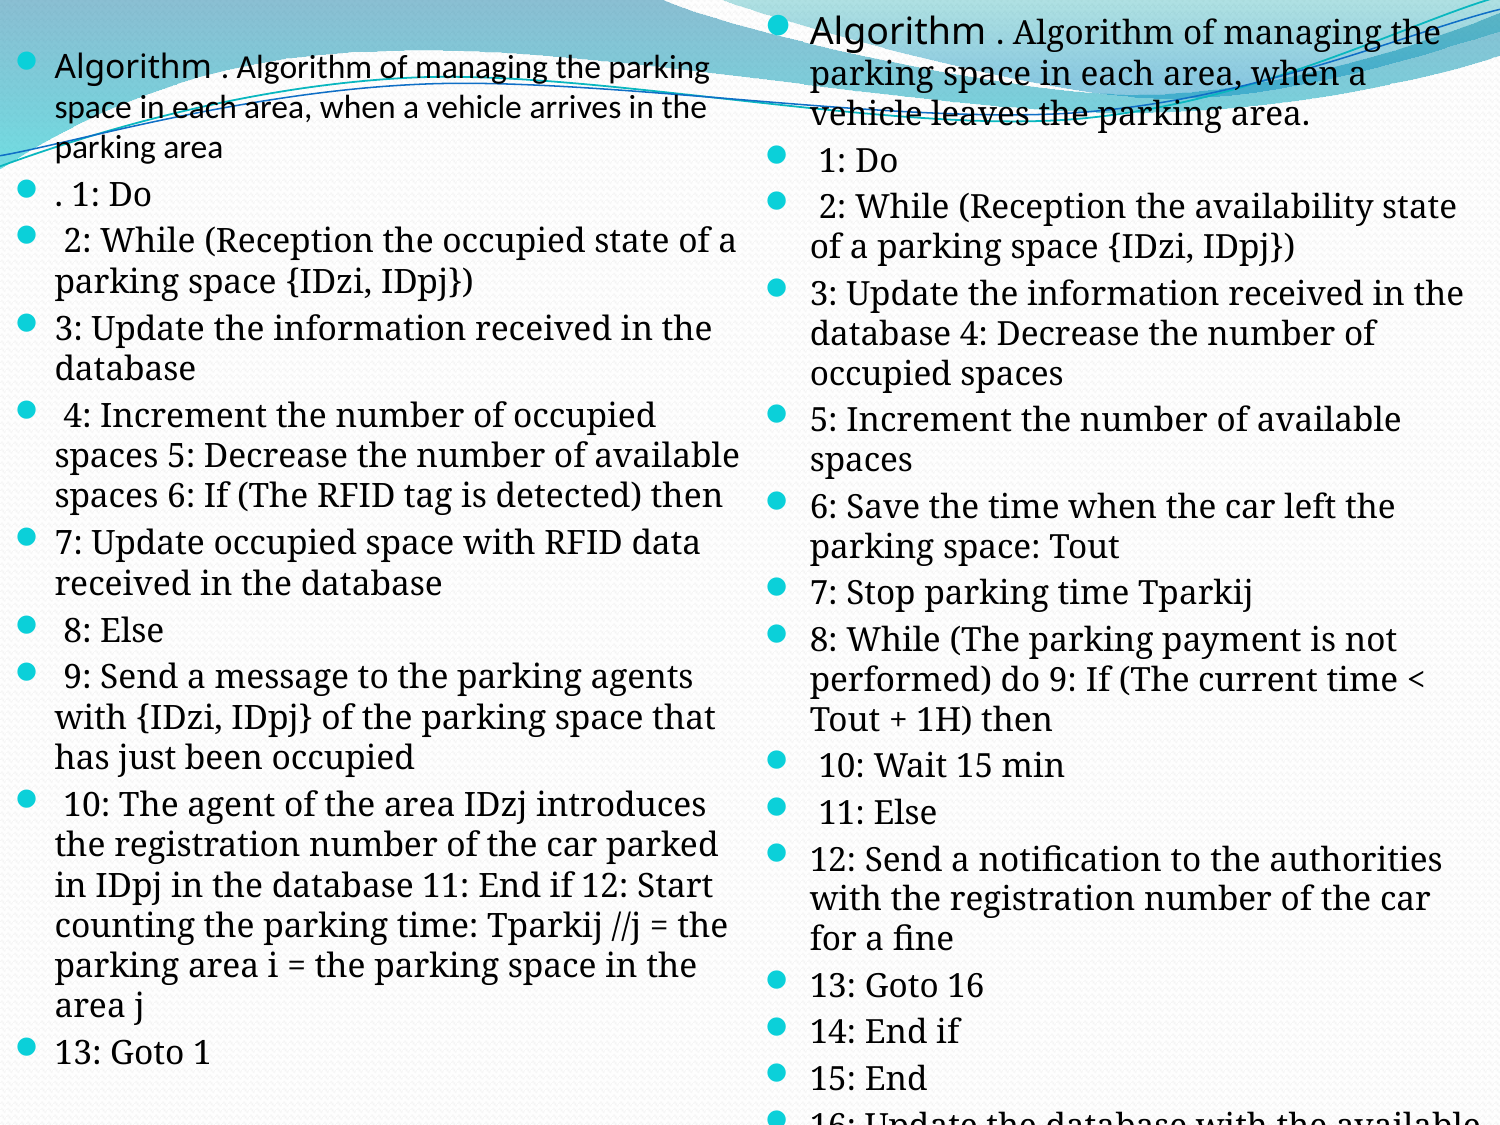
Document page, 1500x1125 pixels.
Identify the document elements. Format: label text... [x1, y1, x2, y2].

list Algorithm . Algorithm of managing the parking space in each area, when a vehicle leaves the parking area. 1: Do 2: While (Reception the availability state of a parking space {IDzi, IDpj}) 3: Update the information received in the database 4: Decrease the number of occupied spaces 5: Increment the number of available spaces 6: Save the time when the car left the parking space: Tout 7: Stop parking time Tparkij 8: While (The parking payment is not performed) do 9: If (The current time < Tout + 1H) then 10: Wait 15 min 11: Else 12: Send a notification to the authorities with the registration number of the car for a fine 13: Goto 16 14: End if 15: End 16: Update the database with the available state of the space {IDzi, IDpi} [750, 0, 1500, 1075]
list Algorithm . Algorithm of managing the parking space in each area, when a vehicle arrives in the parking area . 1: Do 2: While (Reception the occupied state of a parking space {IDzi, IDpj}) 3: Update the information received in the database 4: Increment the number of occupied spaces 5: Decrease the number of available spaces 6: If (The RFID tag is detected) then 7: Update occupied space with RFID data received in the database 8: Else 9: Send a message to the parking agents with {IDzi, IDpj} of the parking space that has just been occupied 10: The agent of the area IDzj introduces the registration number of the car parked in IDpj in the database 11: End if 12: Start counting the parking time: Tparkij //j = the parking area i = the parking space in the area j 13: Goto 1 [0, 37, 763, 1125]
